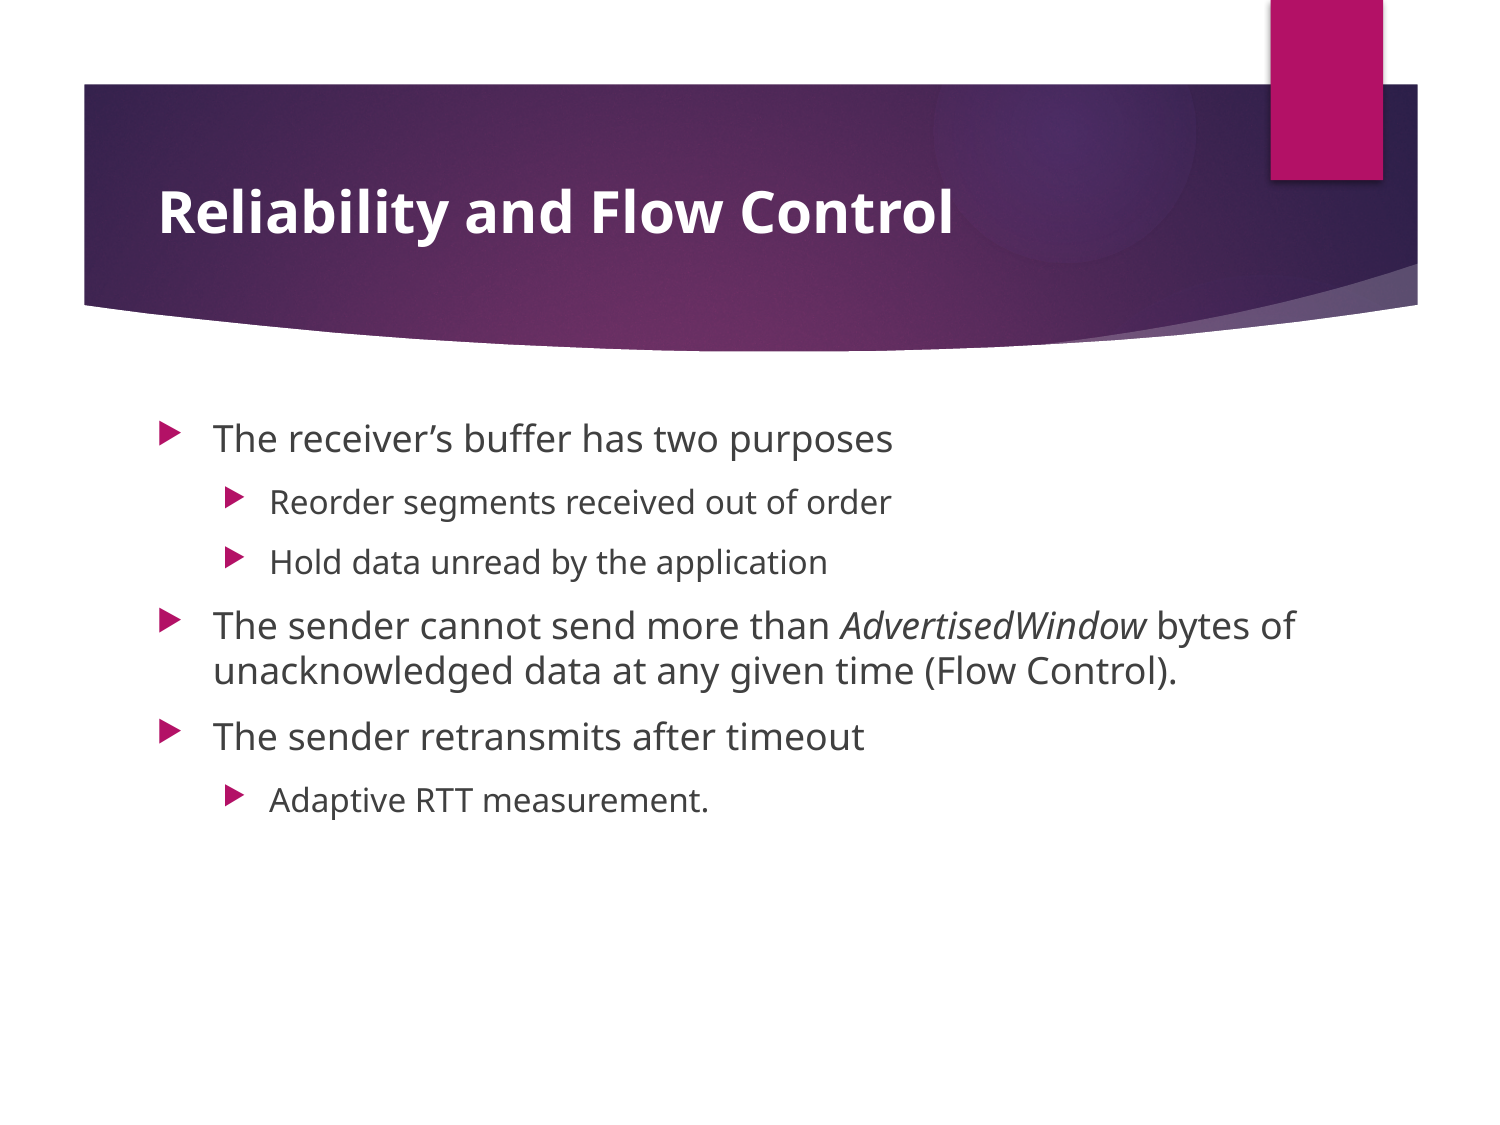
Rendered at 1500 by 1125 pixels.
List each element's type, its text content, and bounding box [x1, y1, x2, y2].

list The receiver’s buffer has two purposes Reorder segments received out of order Hold data unread by the application The sender cannot send more than AdvertisedWindow bytes of unacknowledged data at any given time (Flow Control). The sender retransmits after timeout Adaptive RTT measurement. [141, 407, 1458, 1125]
title Reliability and Flow Control [142, 152, 1183, 269]
